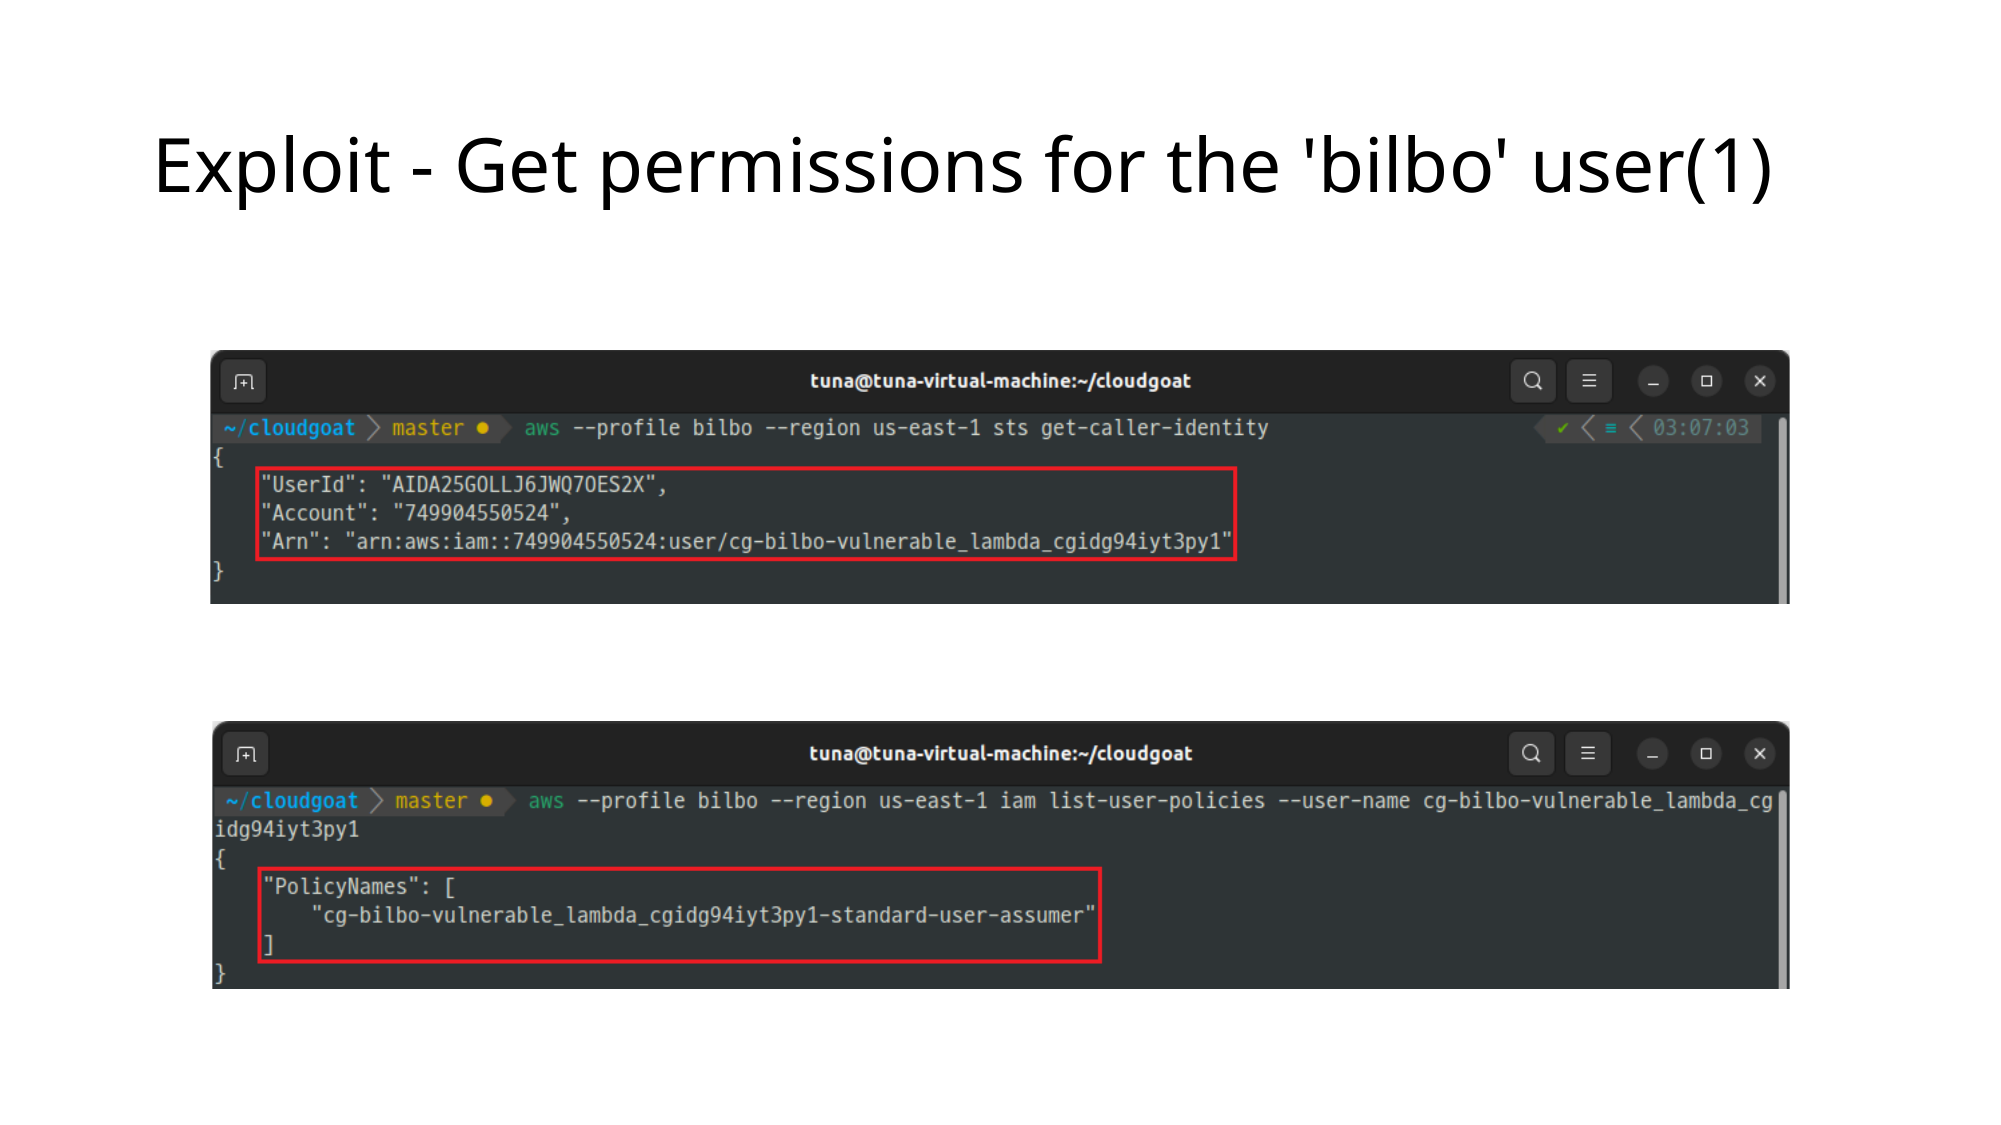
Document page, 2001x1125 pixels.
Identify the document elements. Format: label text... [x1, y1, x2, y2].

picture [210, 350, 1790, 604]
title Exploit - Get permissions for the 'bilbo' user(1) [137, 59, 1863, 278]
picture [212, 721, 1790, 990]
